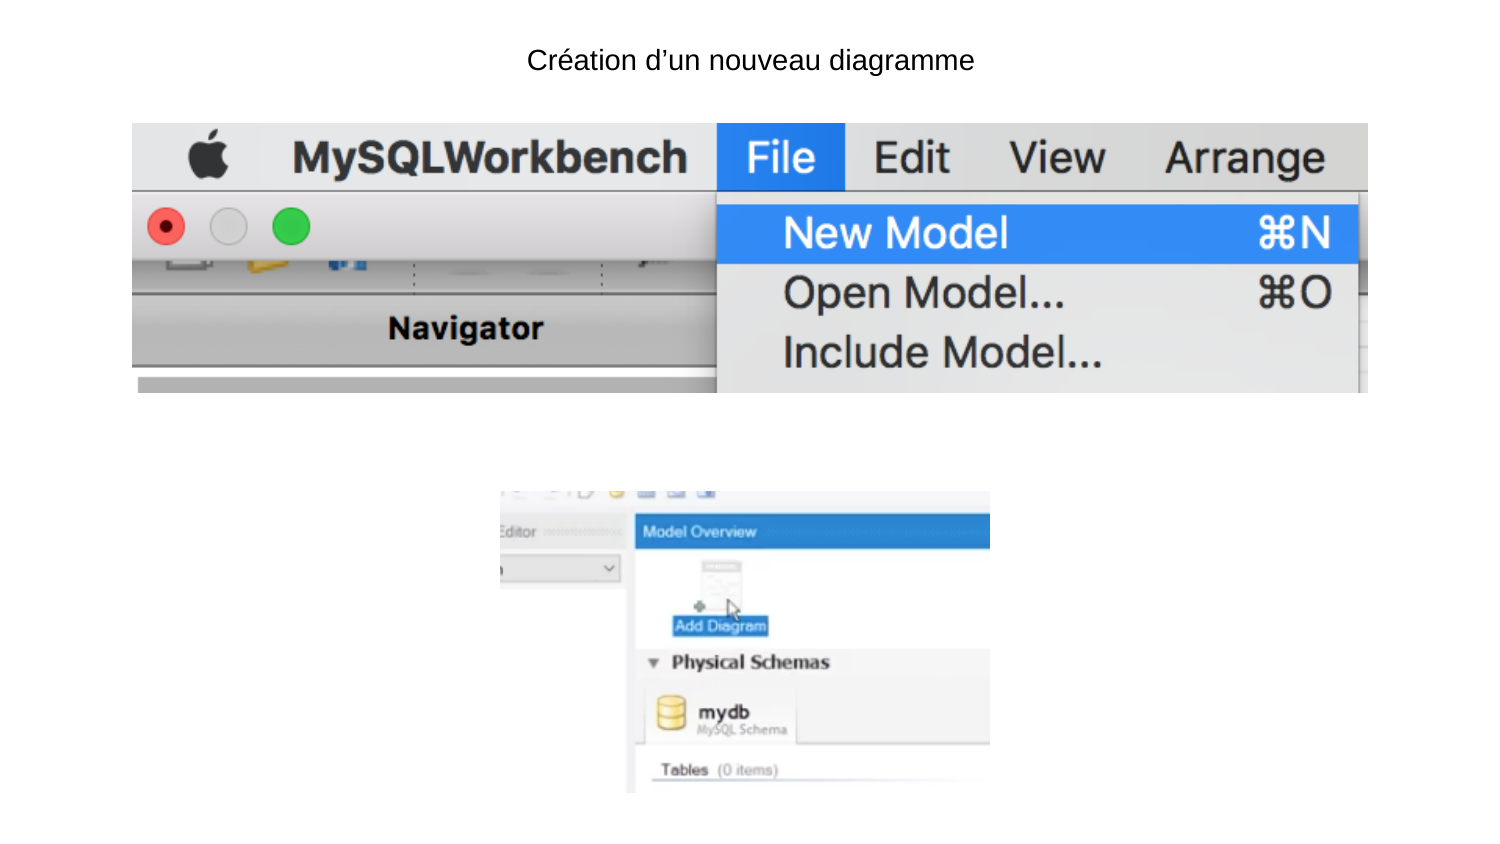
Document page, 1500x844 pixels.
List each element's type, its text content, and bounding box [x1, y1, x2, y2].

text_box Création d’un nouveau diagramme [511, 26, 1123, 88]
picture [500, 491, 990, 794]
picture [132, 123, 1368, 393]
